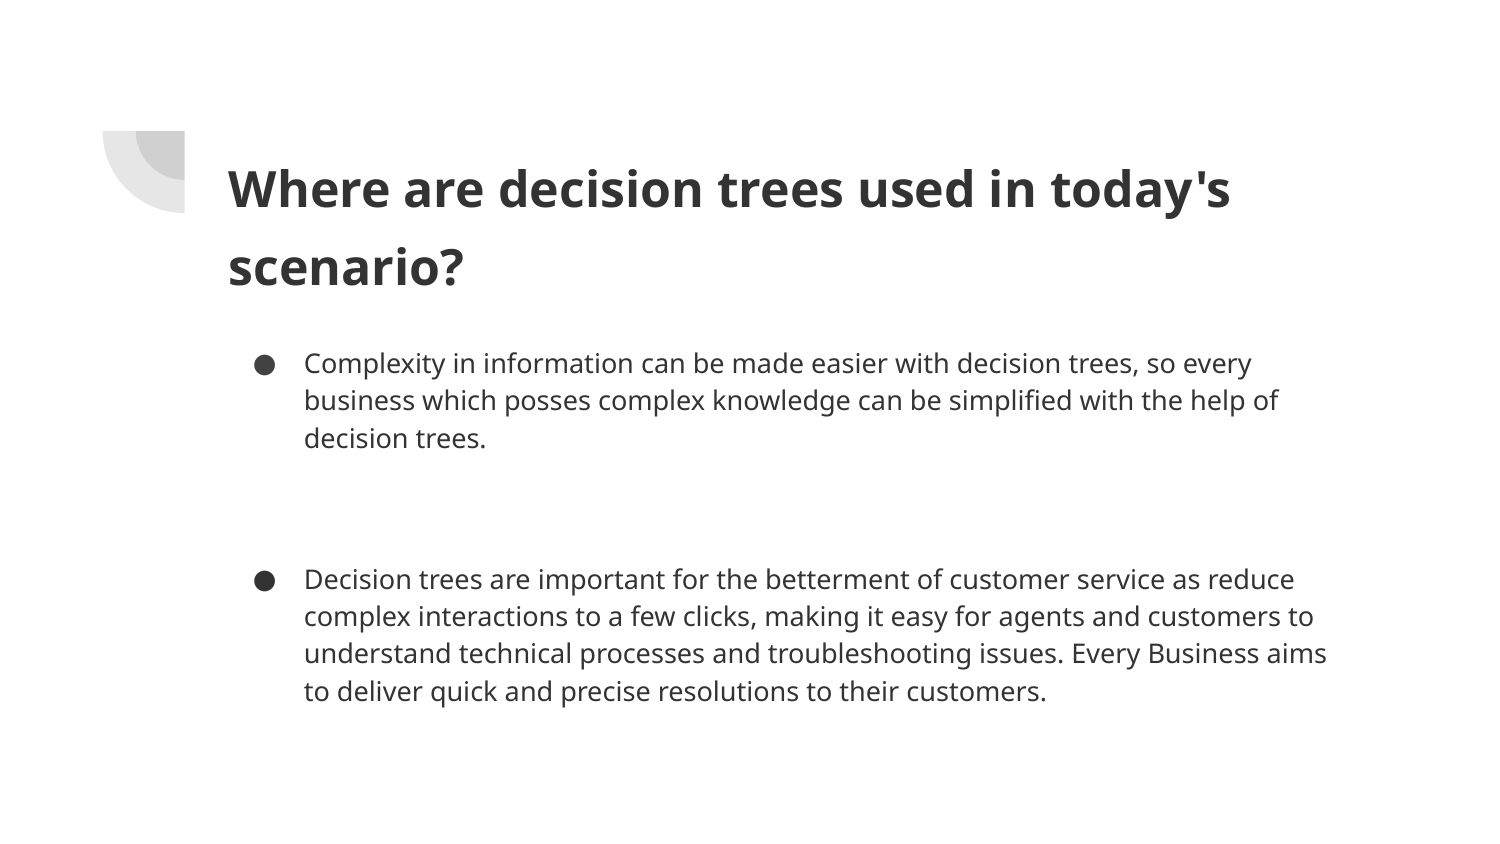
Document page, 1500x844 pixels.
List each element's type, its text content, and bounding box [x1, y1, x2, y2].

title Where are decision trees used in today's scenario? [213, 124, 1449, 219]
list Complexity in information can be made easier with decision trees, so every business which posses complex knowledge can be simplified with the help of decision trees. Decision trees are important for the betterment of customer service as reduce complex interactions to a few clicks, making it easy for agents and customers to understand technical processes and troubleshooting issues. Every Business aims to deliver quick and precise resolutions to their customers. [213, 326, 1368, 744]
